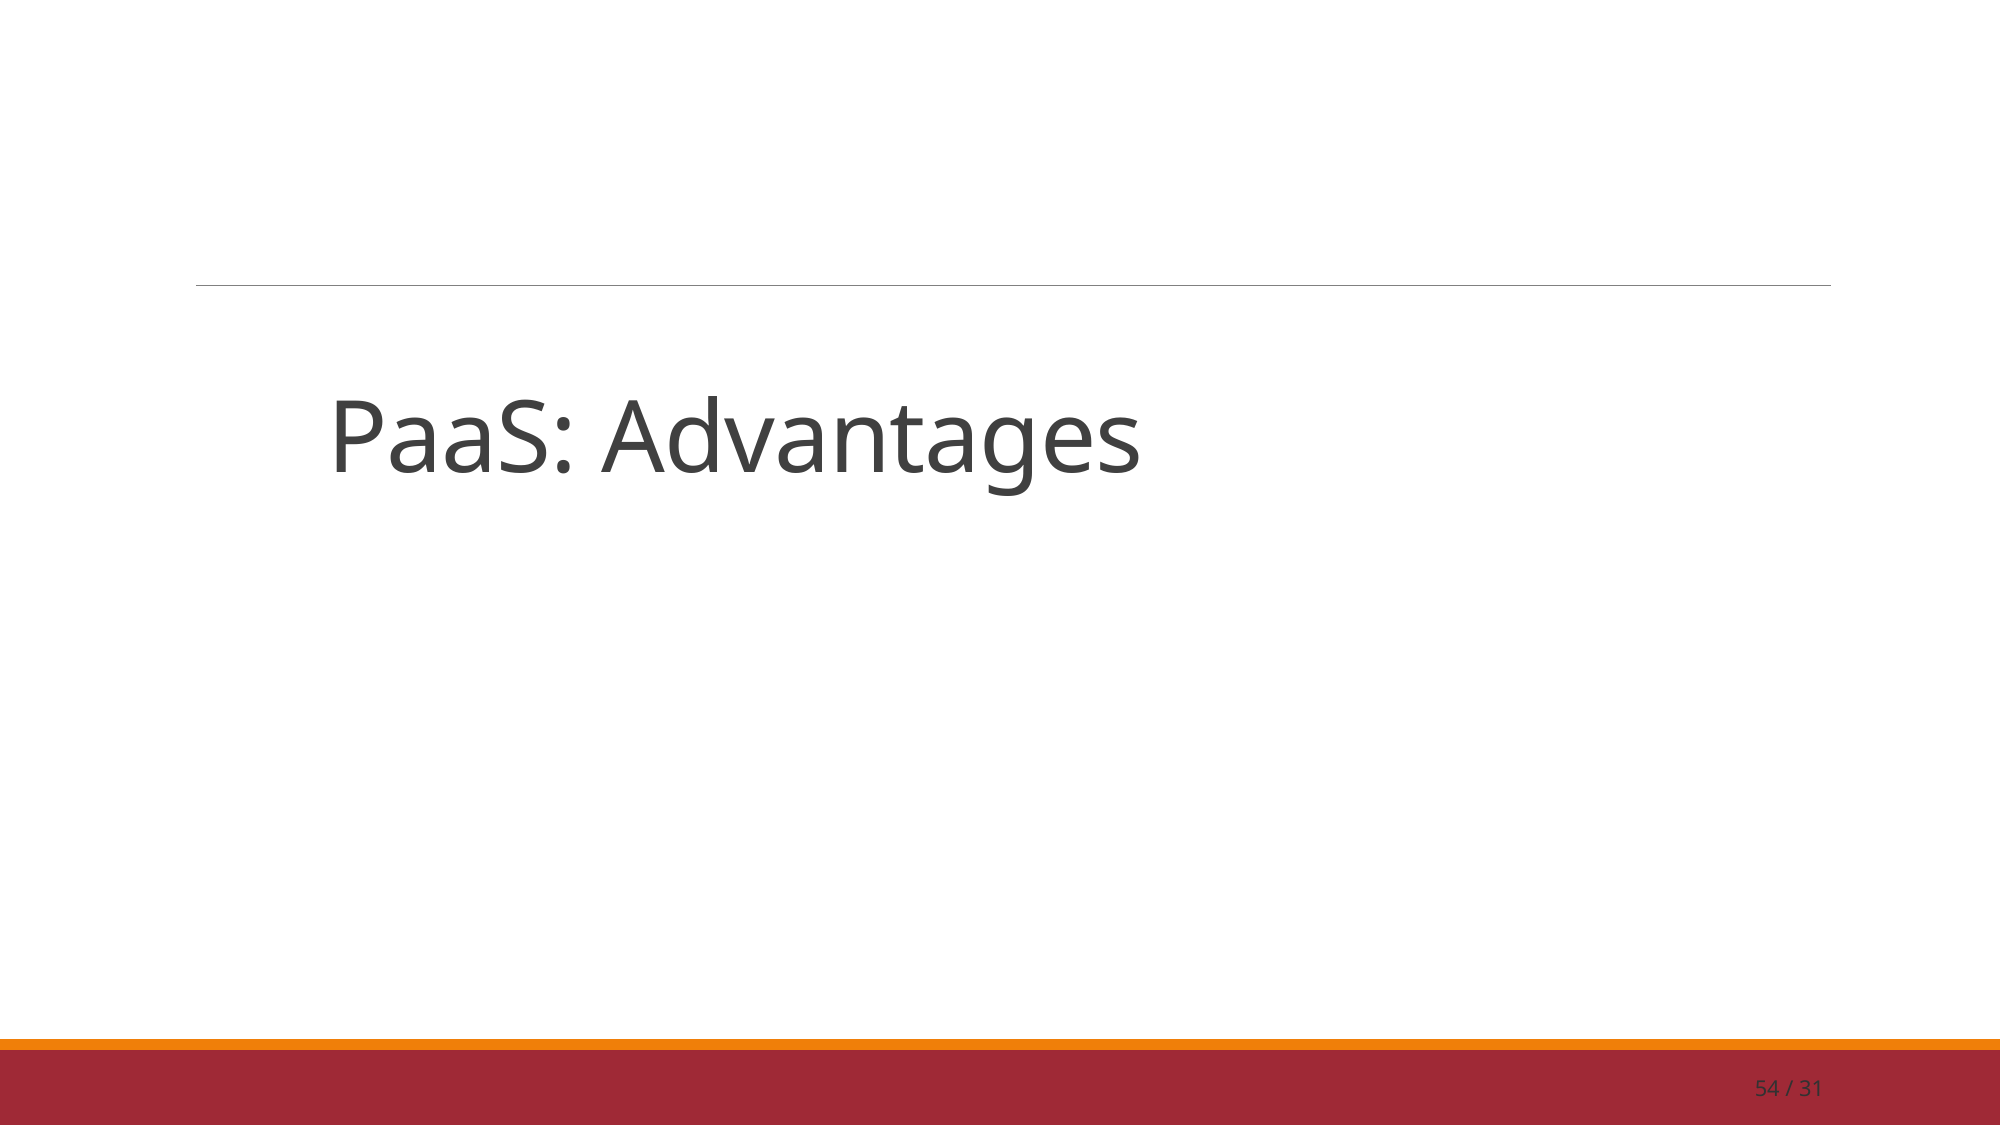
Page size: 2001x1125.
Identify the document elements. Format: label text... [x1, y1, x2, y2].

slide_number 54 / 31 [1624, 1059, 1840, 1120]
title PaaS: Advantages [312, 337, 1663, 500]
